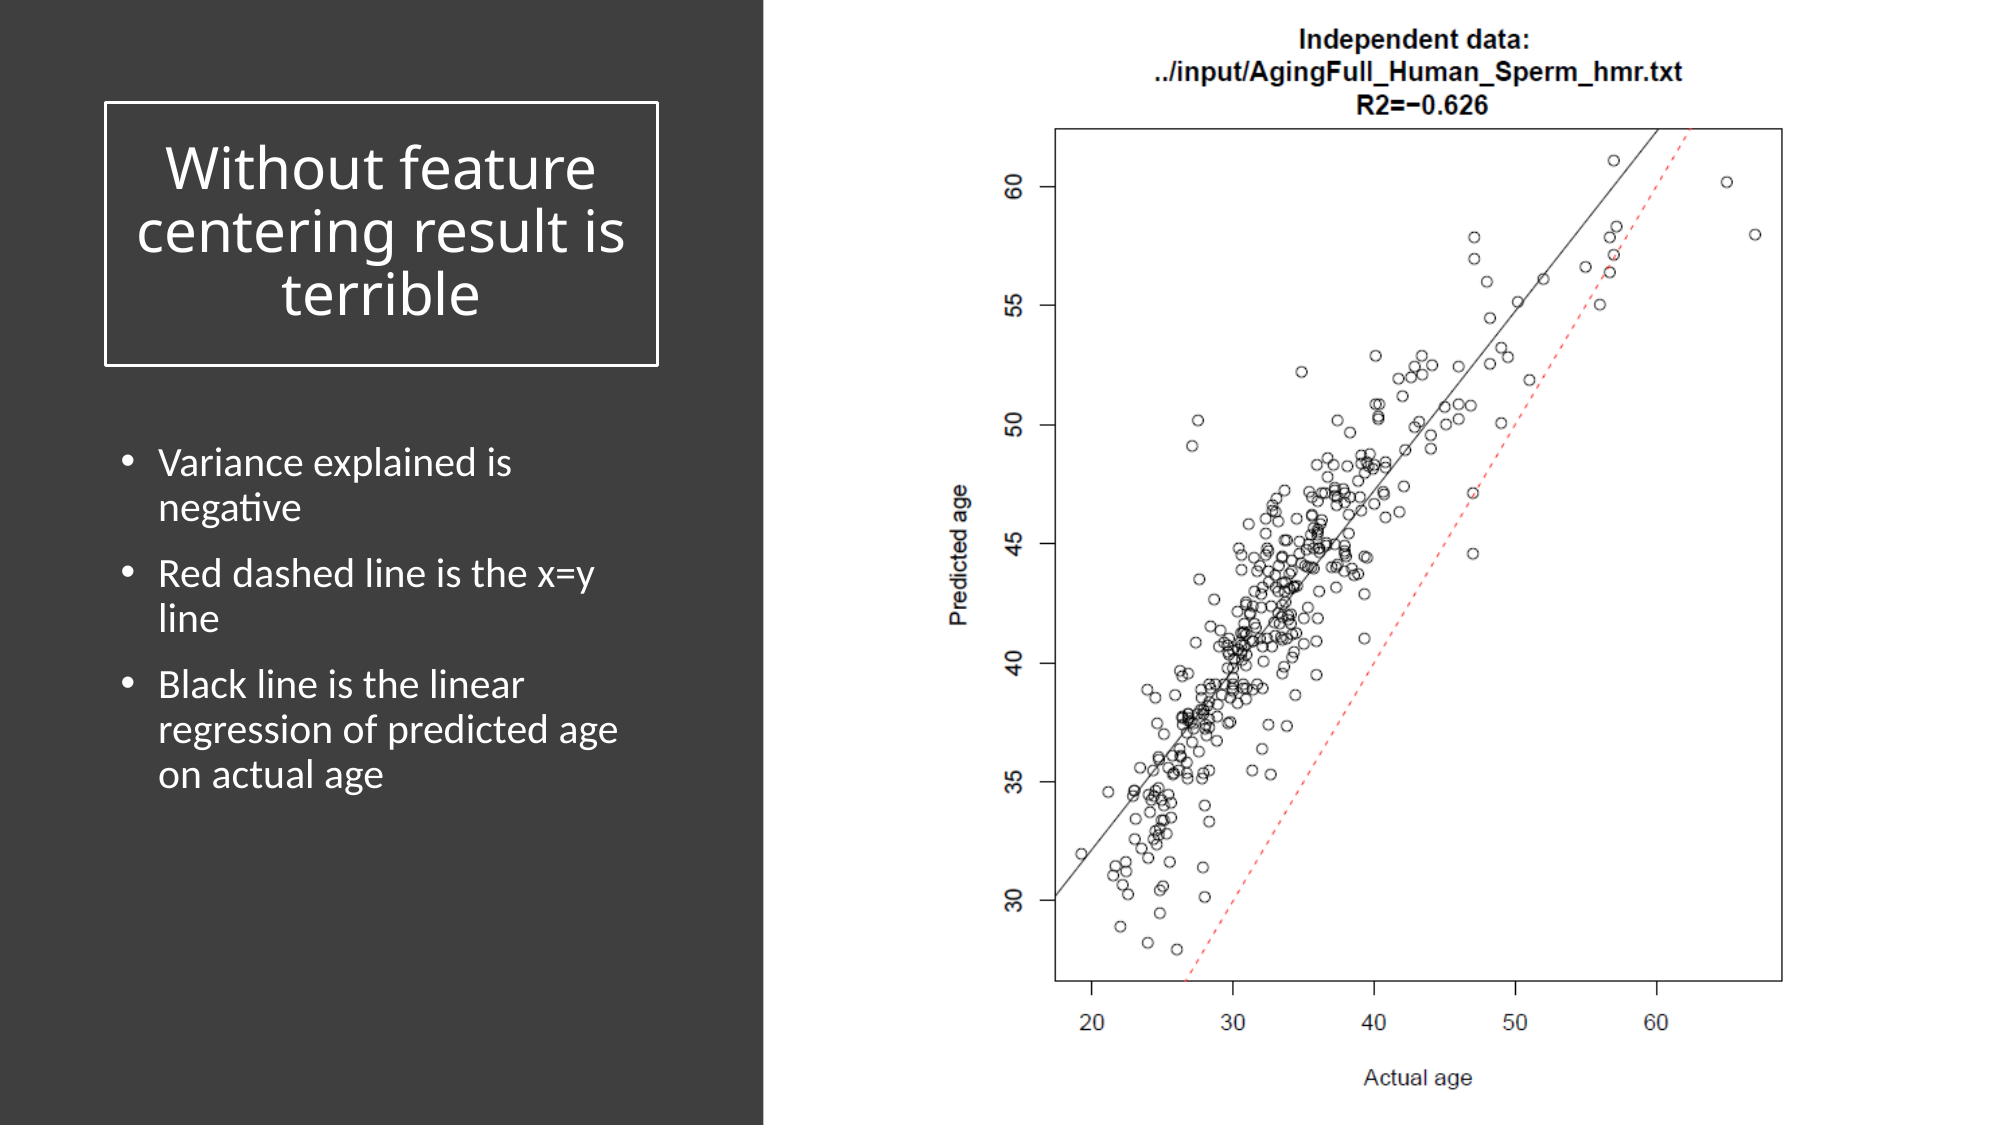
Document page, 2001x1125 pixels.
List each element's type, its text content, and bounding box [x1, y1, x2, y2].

list Variance explained is negative Red dashed line is the x=y line Black line is the linear regression of predicted age on actual age [105, 432, 658, 994]
title Without feature centering result is terrible [105, 102, 658, 366]
text_box [0, 0, 764, 1125]
picture [934, 26, 1807, 1099]
